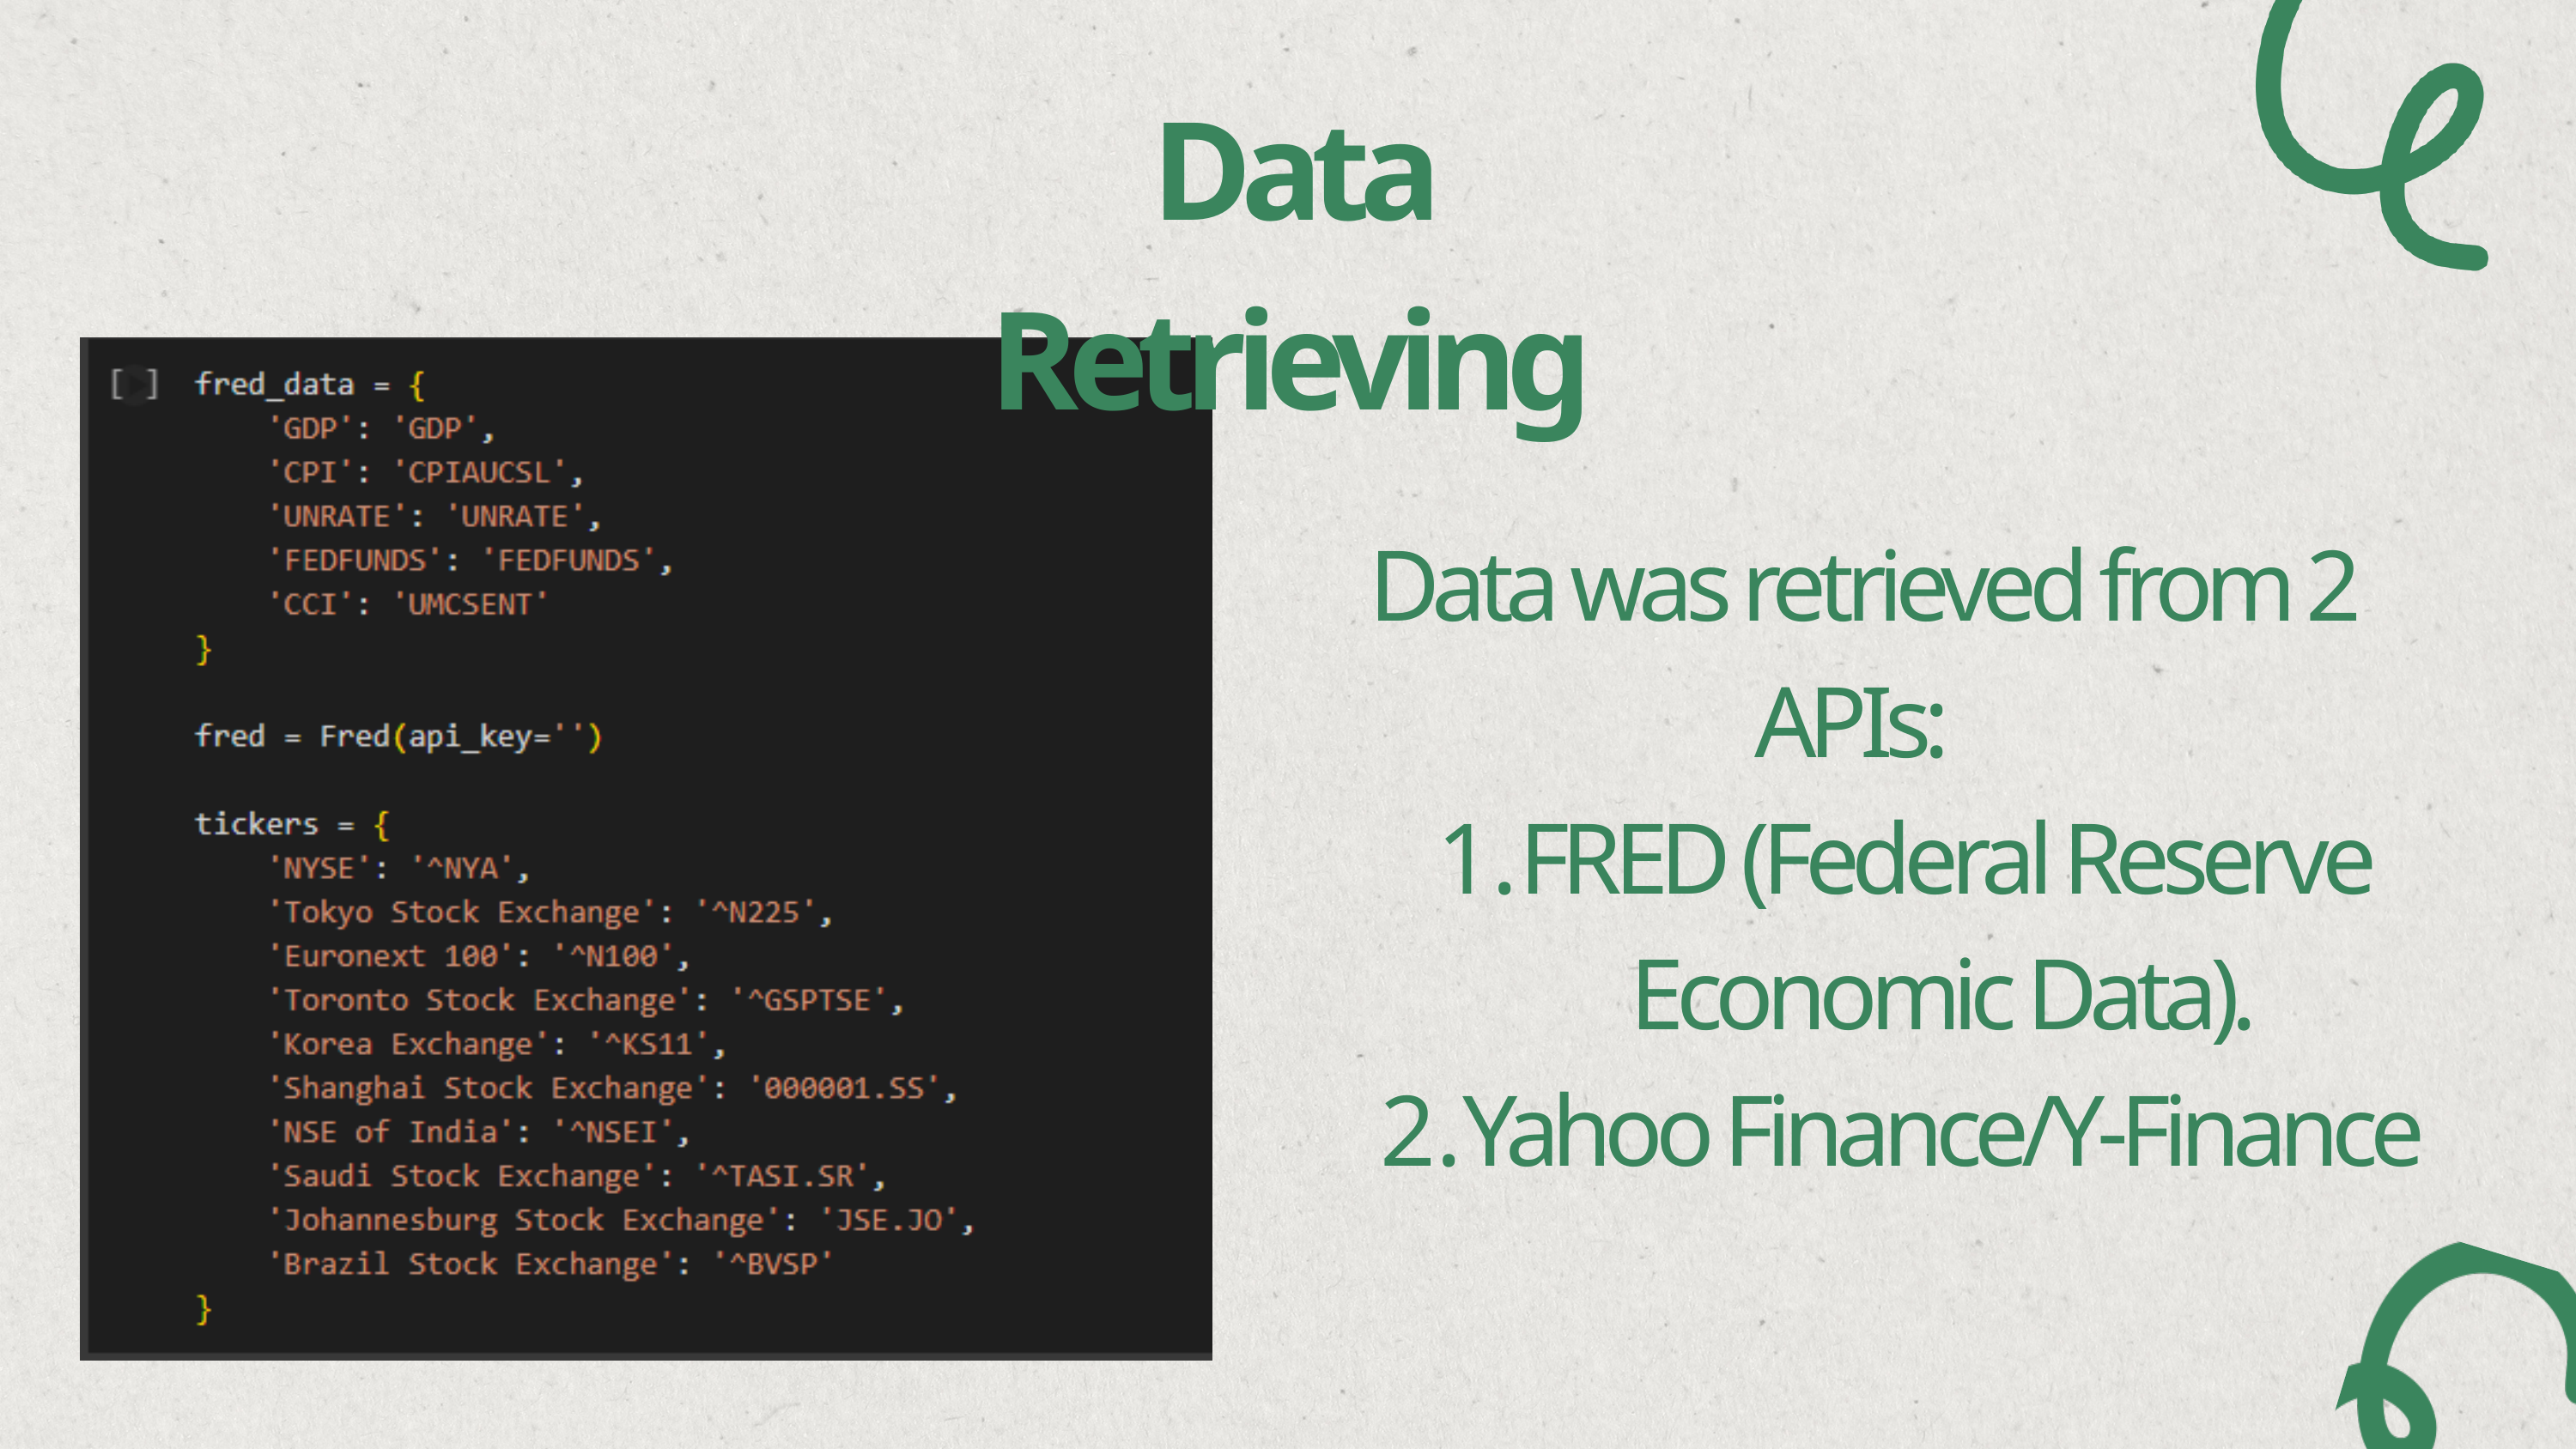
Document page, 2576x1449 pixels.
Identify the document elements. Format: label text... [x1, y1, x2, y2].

text_box [0, 0, 2576, 1449]
text_box Data Retrieving [867, 57, 1716, 438]
text_box Data was retrieved from 2 APIs: FRED (Federal Reserve Economic Data). Yahoo Finance/Y-Finance [1291, 504, 2432, 1186]
text_box [2323, 1221, 2576, 1449]
text_box [2254, 0, 2494, 274]
text_box [80, 337, 1212, 1361]
